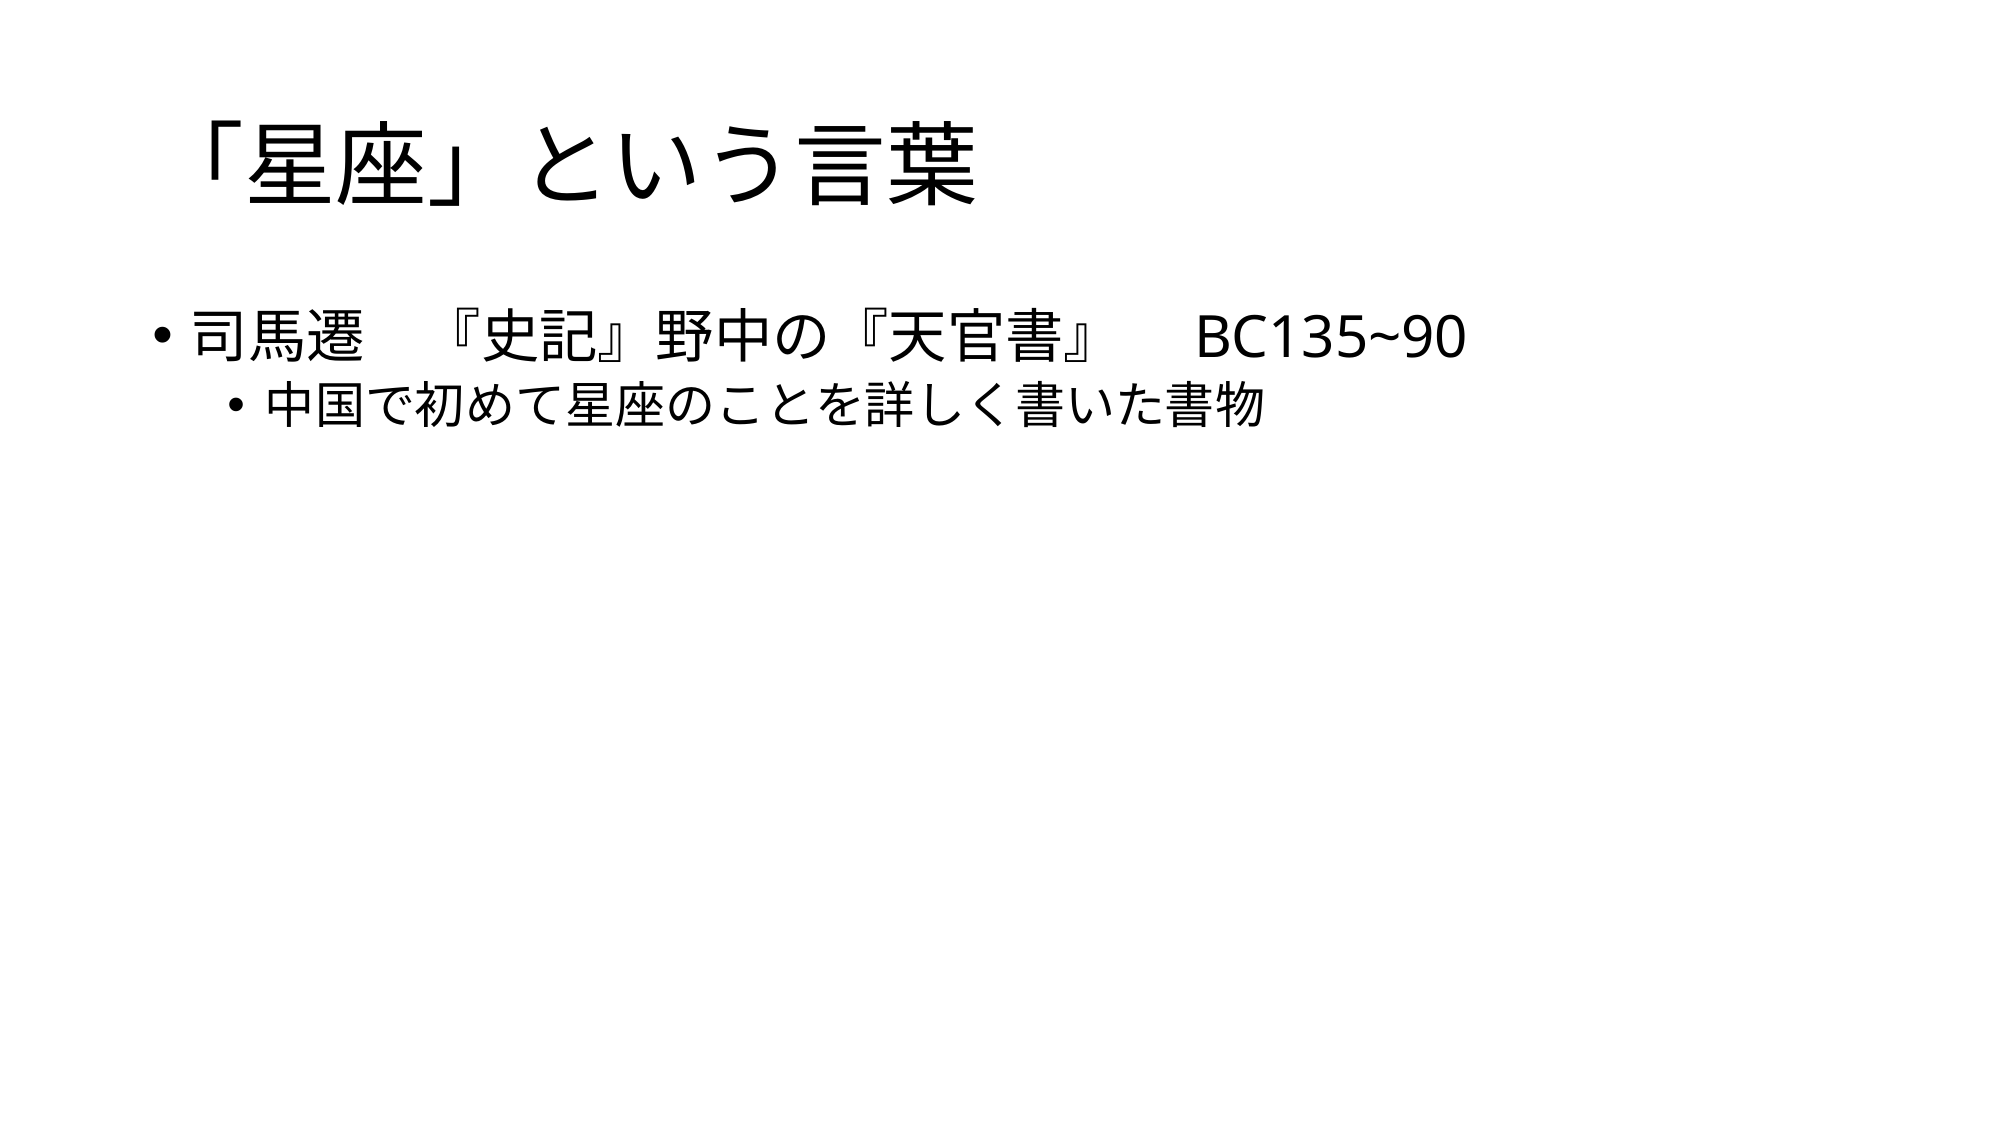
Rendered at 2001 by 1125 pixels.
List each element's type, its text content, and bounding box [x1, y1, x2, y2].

title 「星座」という言葉 [137, 59, 1863, 278]
list 司馬遷 『史記』野中の『天官書』 BC135~90 中国で初めて星座のことを詳しく書いた書物 [137, 299, 1863, 1014]
